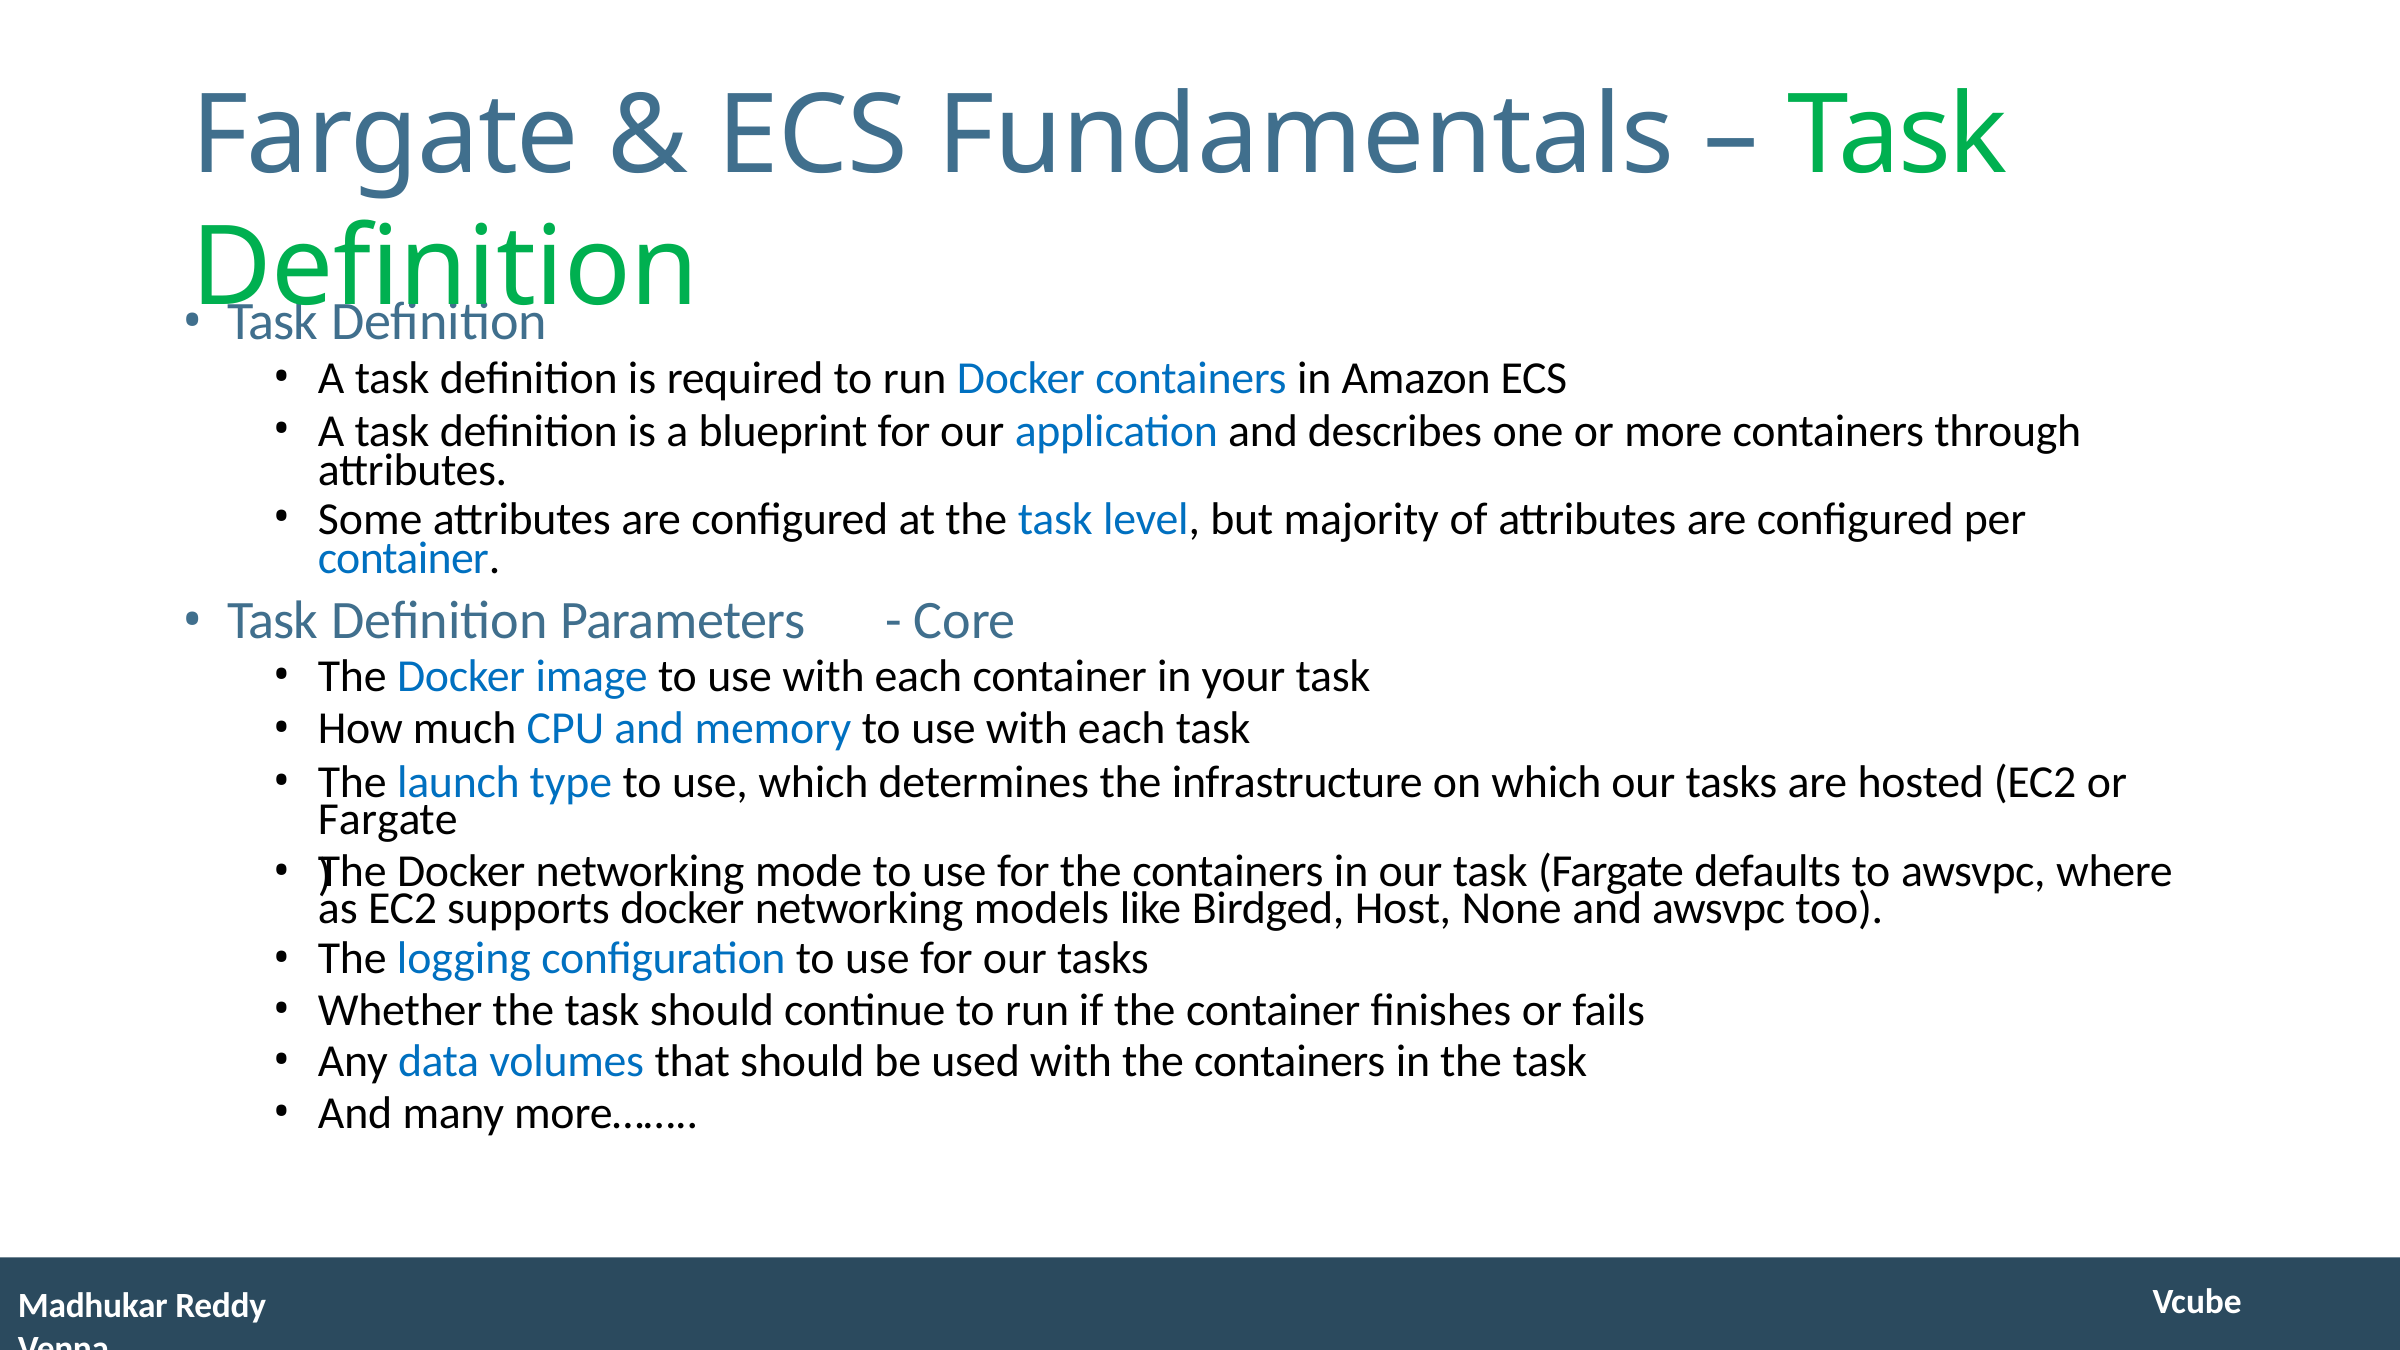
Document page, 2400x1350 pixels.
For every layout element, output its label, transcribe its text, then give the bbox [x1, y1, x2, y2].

footer Madhukar Reddy Venna [15, 1282, 311, 1350]
text_box as EC2 supports docker networking models like Birdged, Host, None and awsvpc too). The logging configuration to use for our tasks Whether the task should continue to run if the container finishes or fails Any data volumes that should be used with the containers in the task And many more…….. [270, 876, 1900, 1138]
slide_number Vcube [2150, 1277, 2351, 1350]
title Fargate & ECS Fundamentals – Task Definition [188, 59, 2212, 327]
text_box The Docker networking mode to use for the containers in our task (Fargate defaults to awsvpc, where [270, 838, 2196, 896]
text_box Fargate) [315, 787, 471, 838]
text_box The launch type to use, which determines the infrastructure on which our tasks are hosted (EC2 or [270, 749, 2144, 807]
list Task Definition A task definition is required to run Docker containers in Amazon ECS A task definition is a blueprint for our application and describes one or more containers through attributes. Some attributes are configured at the task level, but majority of attributes are configured per container. Task Definition Parameters - Core The Docker image to use with each container in your task How much CPU and memory to use with each task [180, 284, 2098, 1055]
